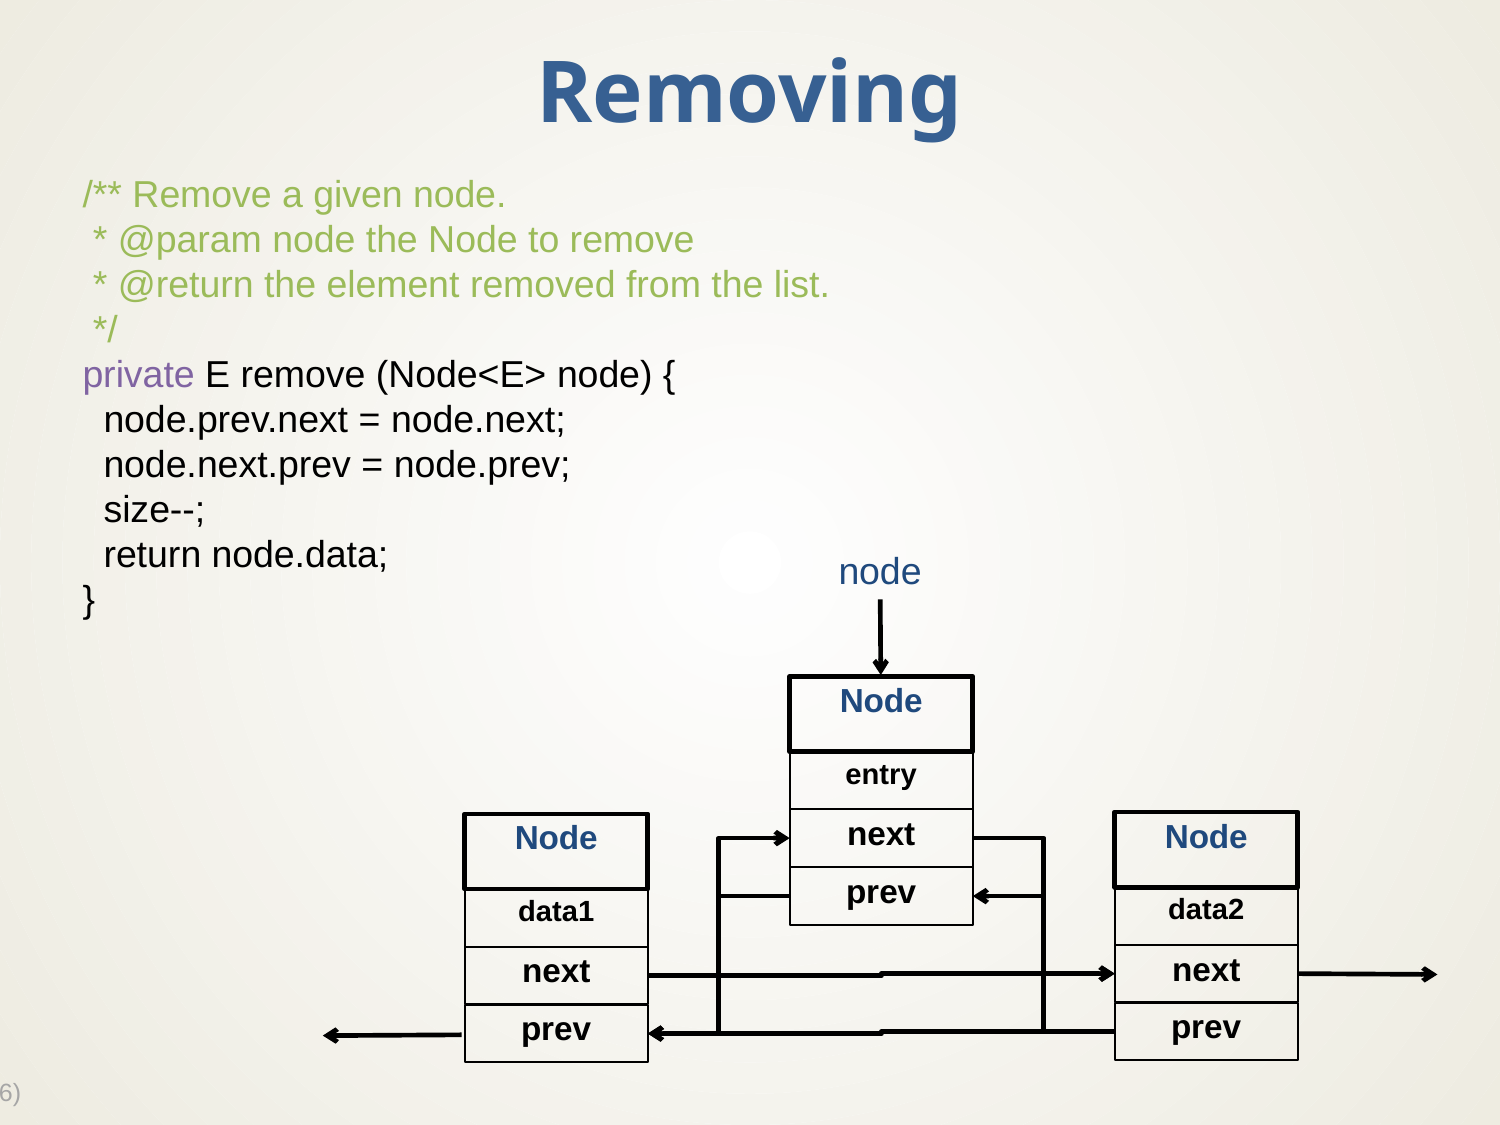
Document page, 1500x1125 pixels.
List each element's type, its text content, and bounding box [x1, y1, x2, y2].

text_box Node [1114, 811, 1298, 887]
text_box data2 [1120, 887, 1298, 944]
text_box next [464, 946, 642, 1004]
text_box prev [464, 1004, 648, 1063]
title Removing [0, 24, 1500, 166]
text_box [972, 837, 1115, 895]
text_box prev [1114, 1002, 1298, 1061]
text_box /** Remove a given node. * @param node the Node to remove * @return the element removed from the list. */ private E remove (Node<E> node) { node.prev.next = node.next; node.next.prev = node.prev; size--; return node.data; } [67, 162, 846, 628]
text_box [789, 676, 974, 926]
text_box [972, 895, 1115, 973]
text_box data1 [464, 889, 642, 946]
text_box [972, 984, 1115, 1031]
text_box next [1120, 944, 1298, 1002]
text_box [822, 539, 938, 676]
text_box Node [464, 813, 648, 889]
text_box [647, 985, 790, 1031]
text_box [647, 837, 790, 973]
